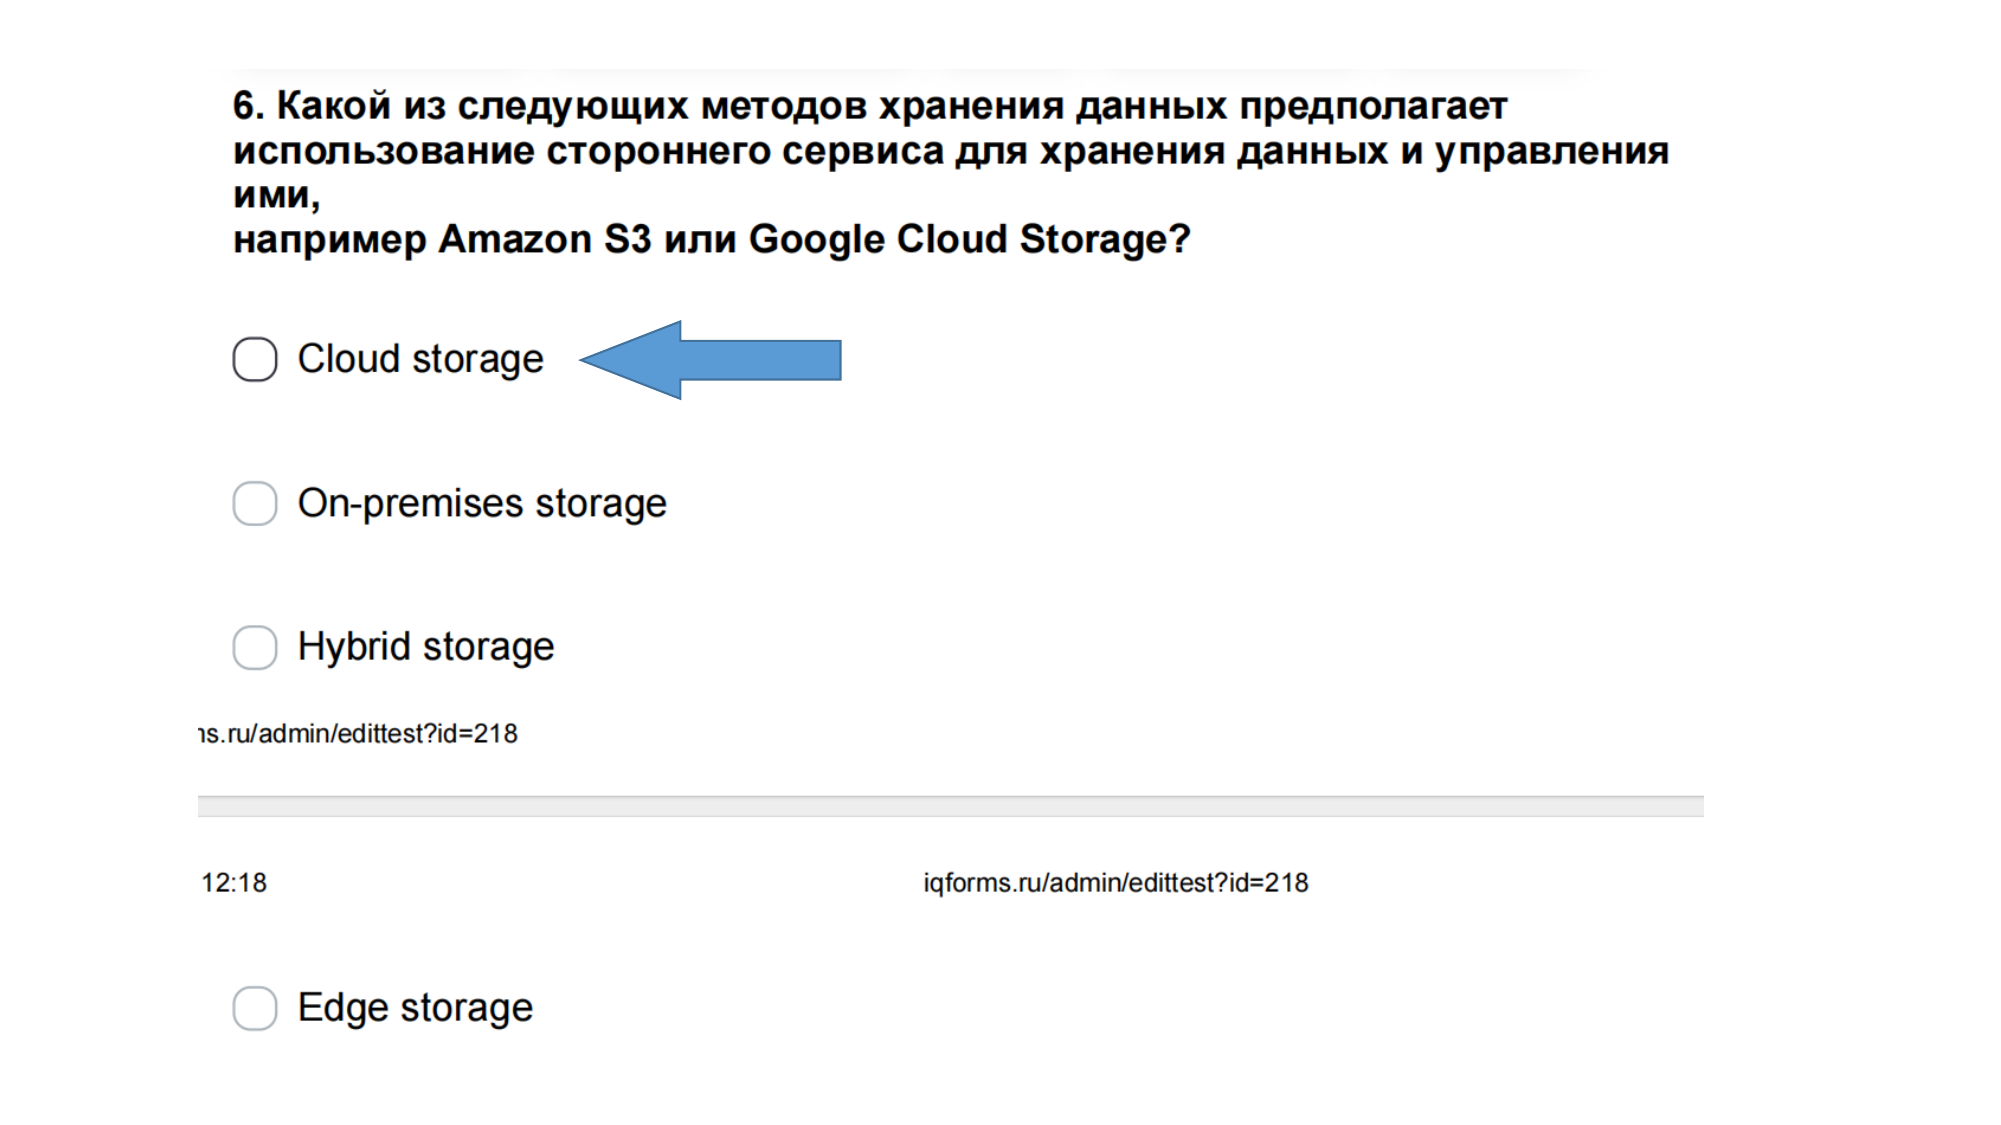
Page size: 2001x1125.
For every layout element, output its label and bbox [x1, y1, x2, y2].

picture [198, 69, 1704, 1061]
